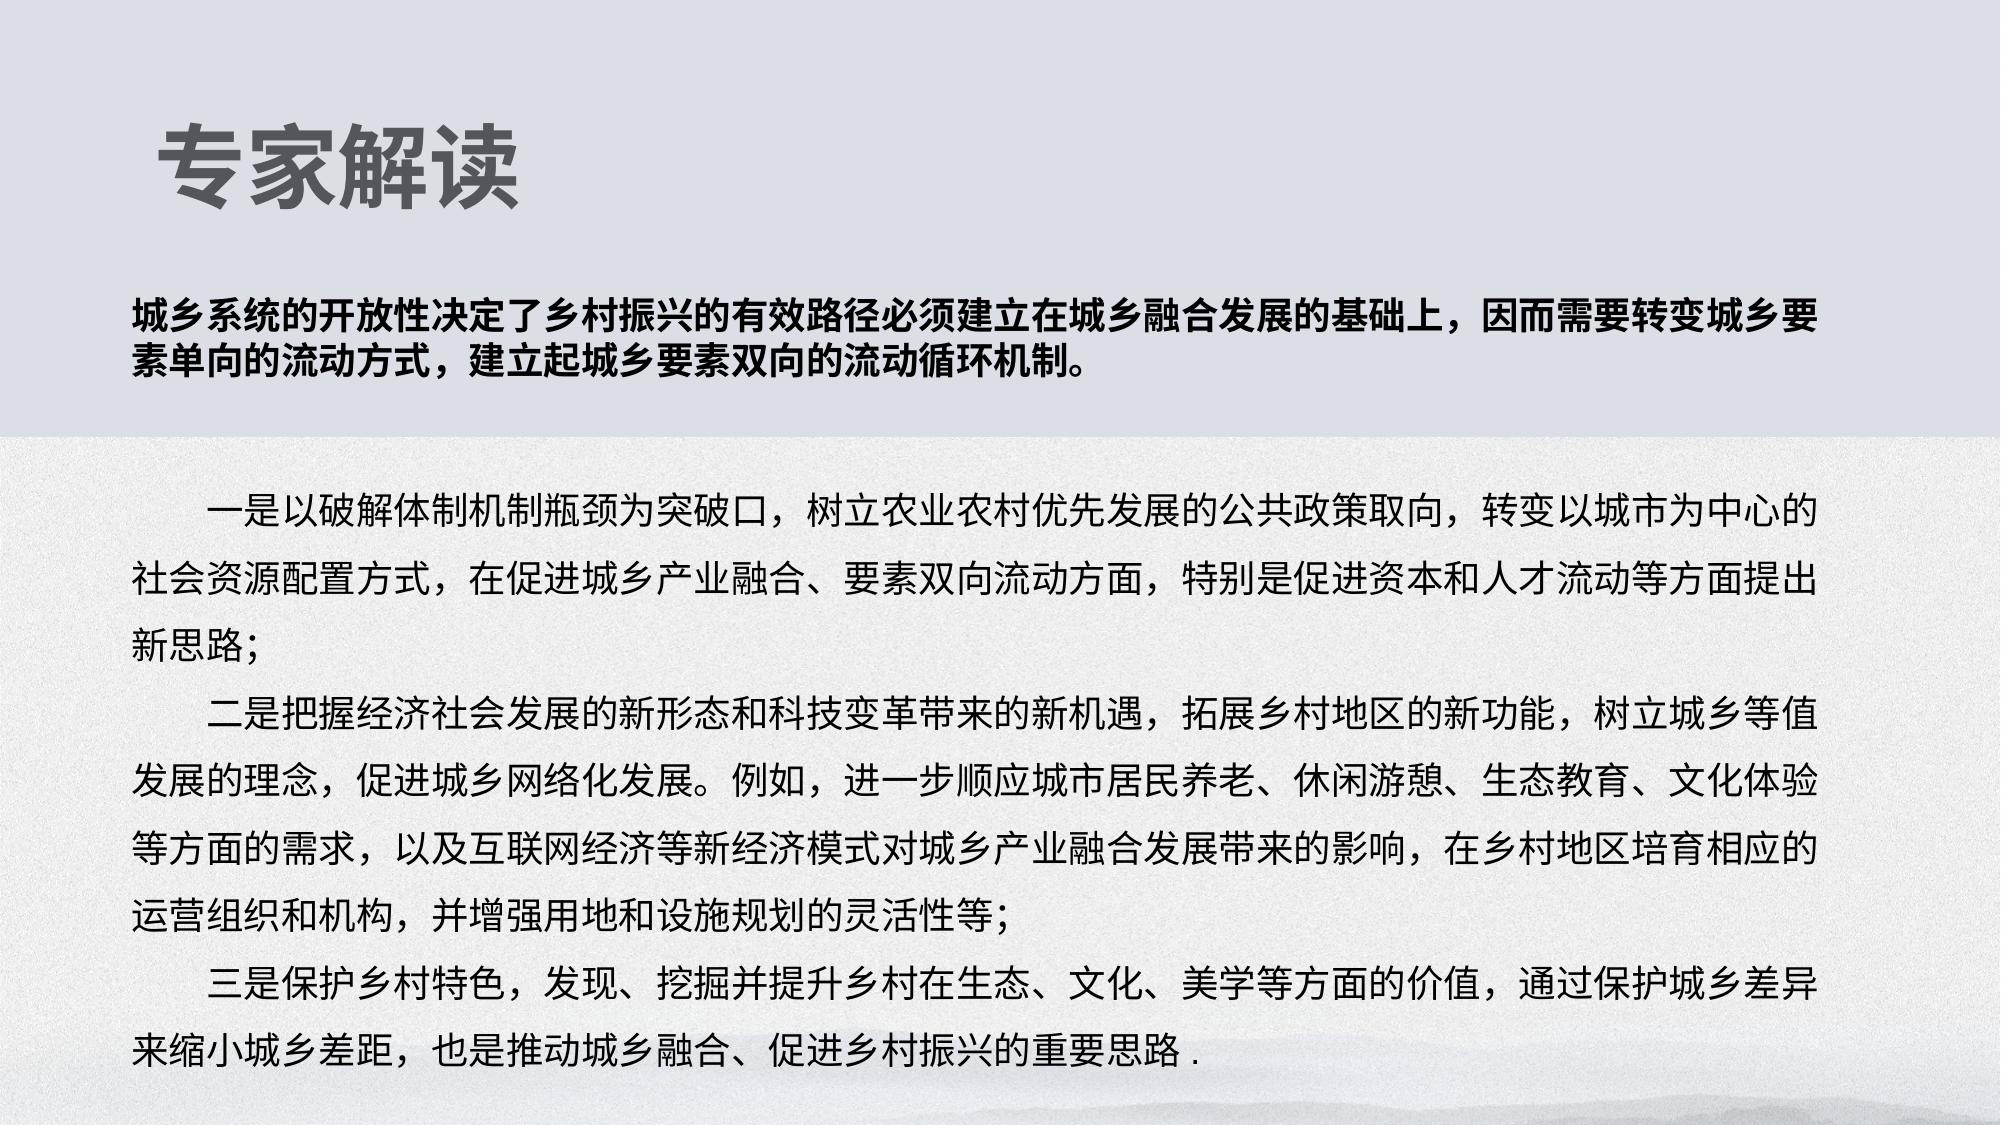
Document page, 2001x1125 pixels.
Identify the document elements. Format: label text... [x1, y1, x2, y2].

text_box 专家解读 [139, 102, 900, 227]
text_box 一是以破解体制机制瓶颈为突破口，树立农业农村优先发展的公共政策取向，转变以城市为中心的社会资源配置方式，在促进城乡产业融合、要素双向流动方面，特别是促进资本和人才流动等方面提出新思路； 二是把握经济社会发展的新形态和科技变革带来的新机遇，拓展乡村地区的新功能，树立城乡等值发展的理念，促进城乡网络化发展。例如，进一步顺应城市居民养老、休闲游憩、生态教育、文化体验等方面的需求，以及互联网经济等新经济模式对城乡产业融合发展带来的影响，在乡村地区培育相应的运营组织和机构，并增强用地和设施规划的灵活性等； 三是保护乡村特色，发现、挖掘并提升乡村在生态、文化、美学等方面的价值，通过保护城乡差异来缩小城乡差距，也是推动城乡融合、促进乡村振兴的重要思路. [116, 457, 1837, 1080]
picture [0, 0, 2001, 1125]
text_box 城乡系统的开放性决定了乡村振兴的有效路径必须建立在城乡融合发展的基础上，因而需要转变城乡要素单向的流动方式，建立起城乡要素双向的流动循环机制。 [116, 284, 1837, 390]
